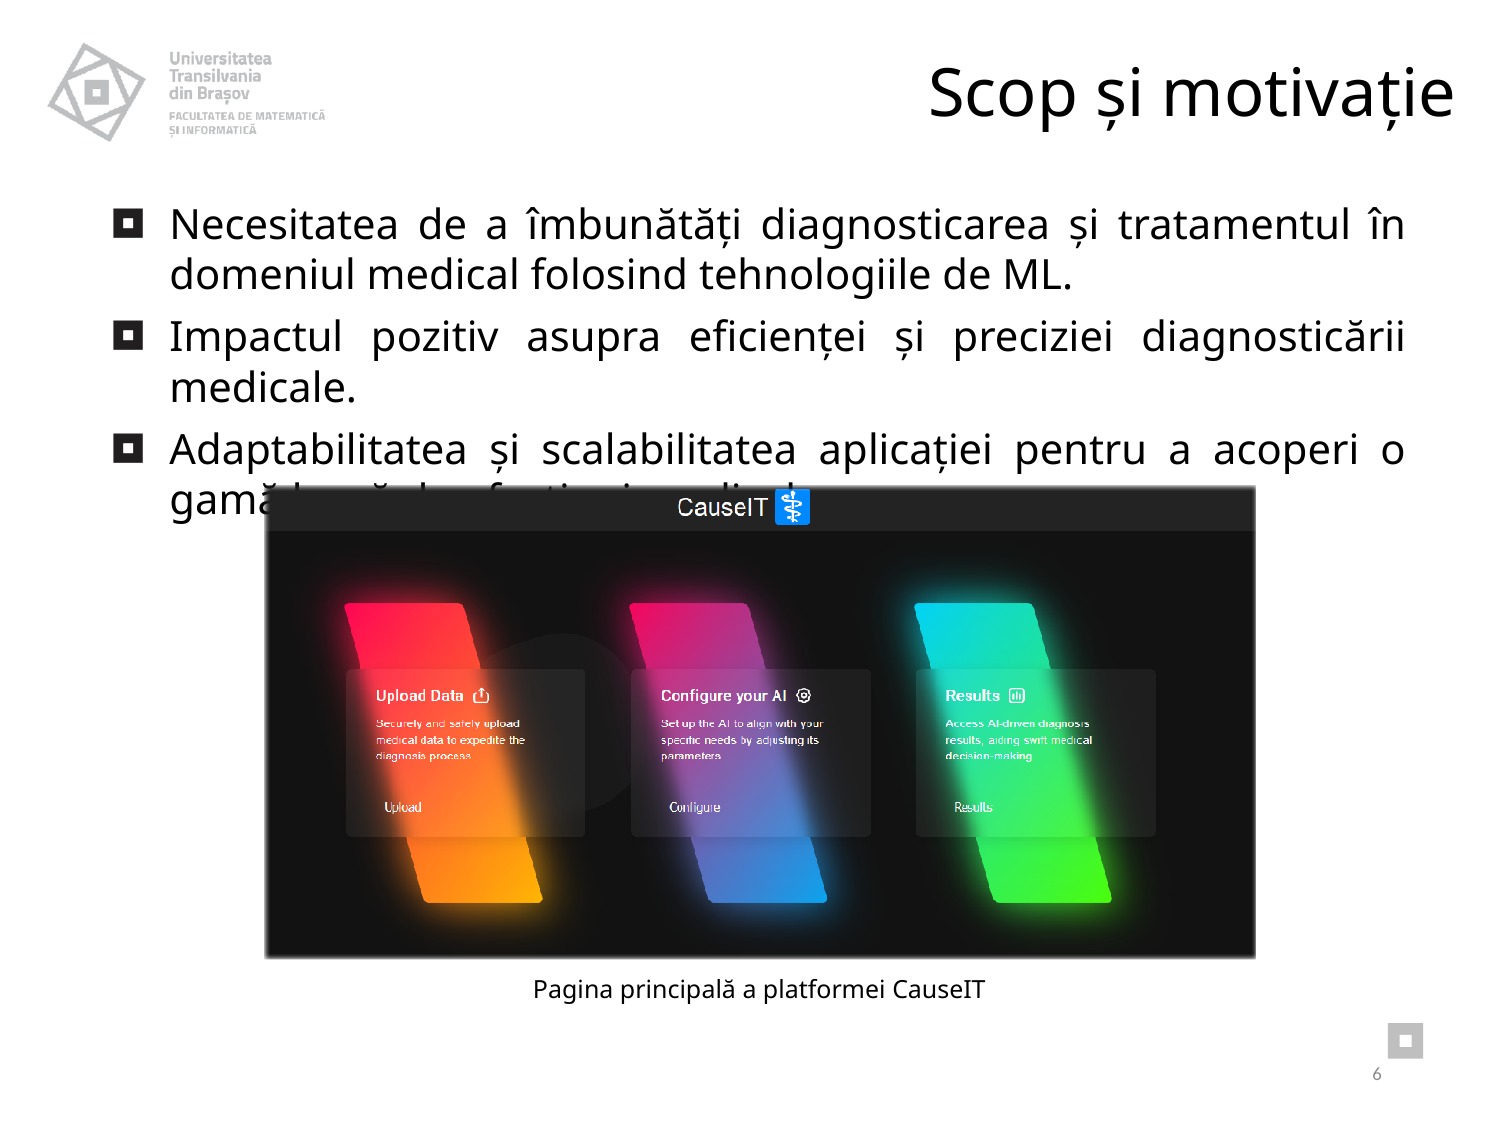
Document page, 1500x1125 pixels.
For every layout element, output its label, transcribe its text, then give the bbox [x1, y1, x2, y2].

picture [113, 208, 143, 238]
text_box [1387, 1023, 1424, 1059]
picture [113, 320, 143, 350]
picture [47, 42, 325, 142]
picture [264, 485, 1256, 960]
picture [113, 433, 143, 463]
text_box Pagina principală a platformei CauseIT [264, 966, 1256, 1012]
slide_number 6 [1059, 1042, 1397, 1103]
text_box Necesitatea de a îmbunătăți diagnosticarea și tratamentul în domeniul medical folosind tehnologiile de ML. Impactul pozitiv asupra eficienței și preciziei diagnosticării medicale. Adaptabilitatea și scalabilitatea aplicației pentru a acoperi o gamă largă de afecțiuni medicale. [98, 190, 1422, 531]
text_box Scop și motivație [913, 42, 1472, 138]
